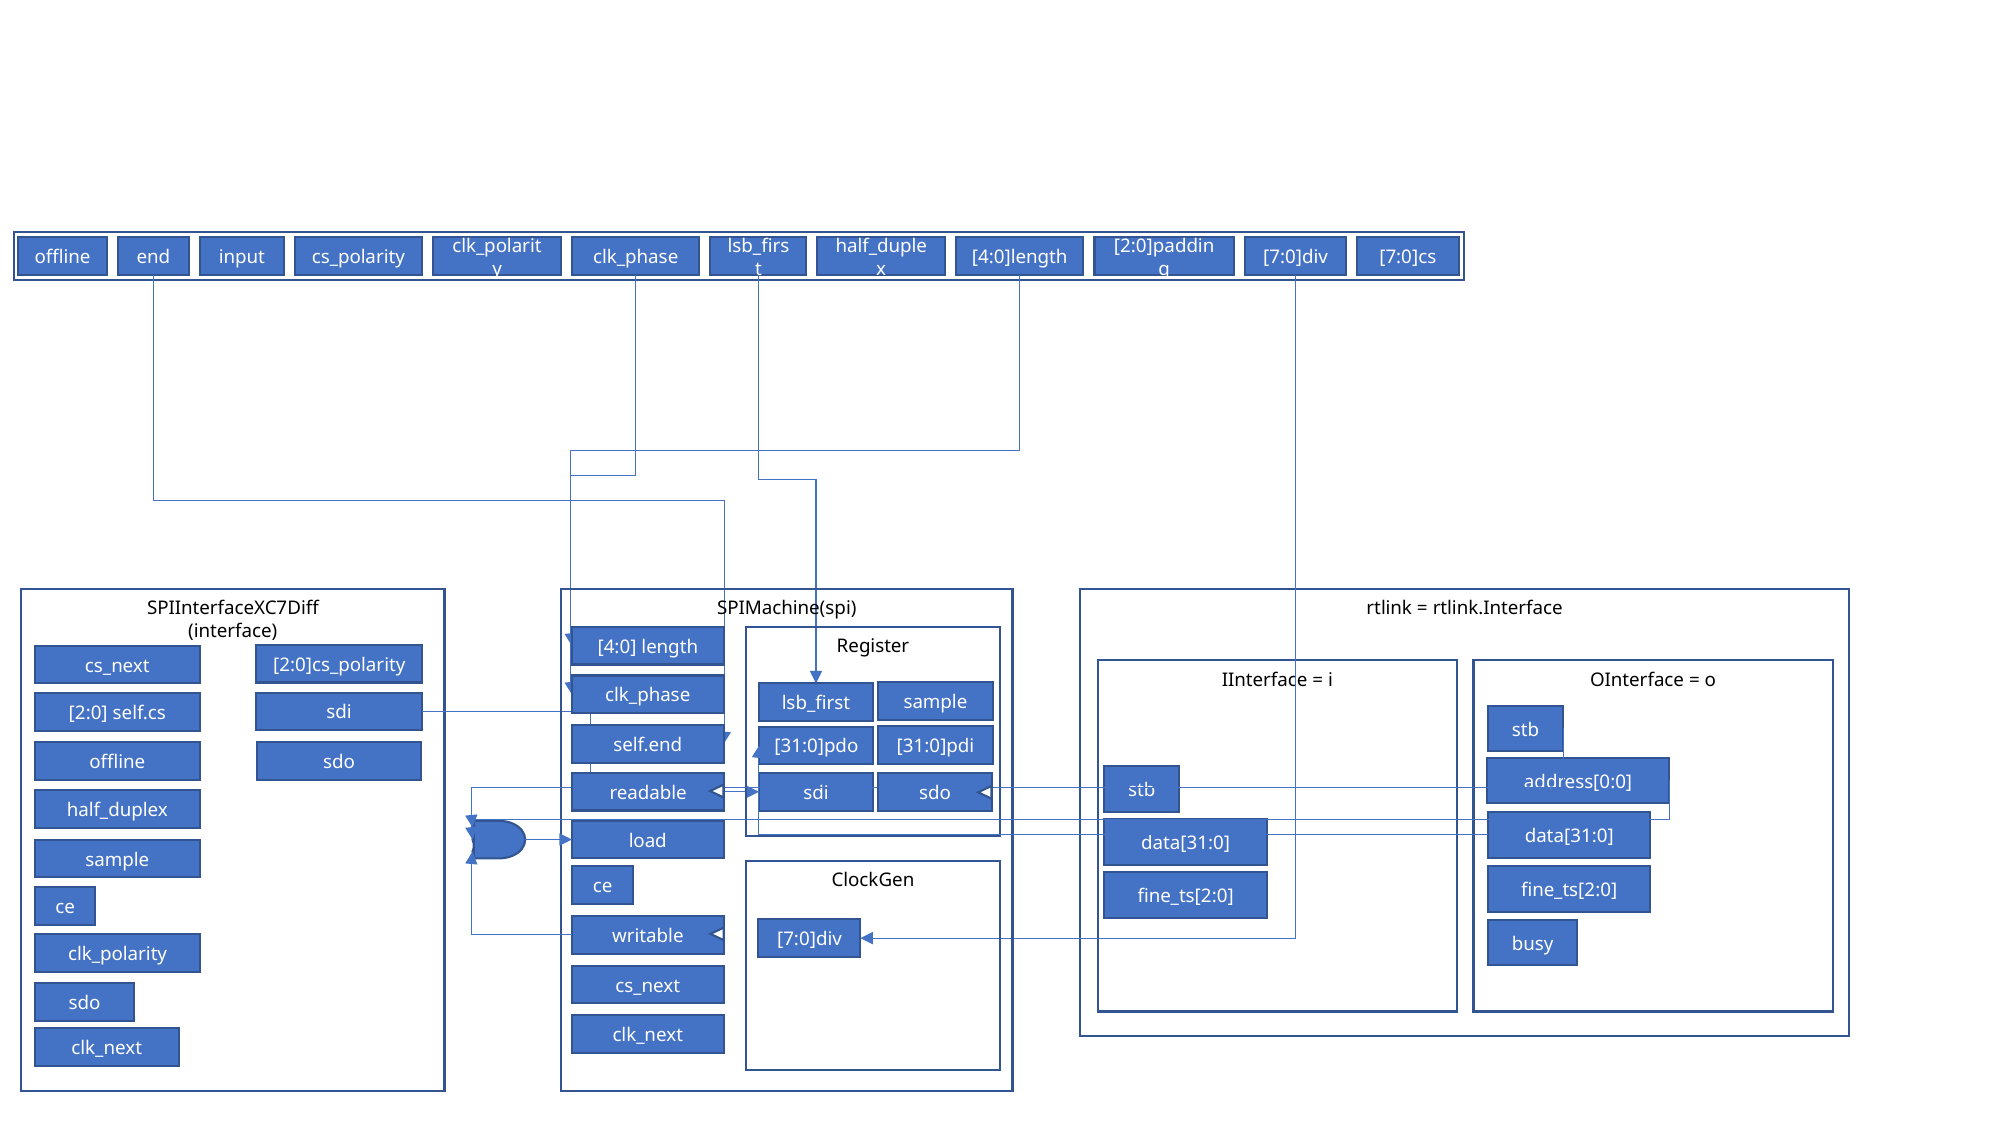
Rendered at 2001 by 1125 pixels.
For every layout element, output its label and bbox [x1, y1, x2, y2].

text_box [472, 780, 1669, 840]
text_box [204, 224, 673, 711]
text_box [673, 236, 981, 450]
text_box [877, 773, 992, 812]
text_box [13, 231, 204, 281]
text_box [20, 588, 445, 1092]
text_box [583, 450, 992, 509]
text_box [421, 711, 560, 792]
text_box [472, 728, 1563, 828]
text_box [673, 231, 1465, 281]
text_box [393, 452, 814, 517]
text_box [472, 840, 526, 851]
text_box [560, 588, 1013, 728]
text_box [746, 389, 1410, 728]
text_box [1079, 588, 1849, 1037]
text_box [472, 851, 572, 935]
text_box [673, 517, 746, 588]
text_box [759, 745, 1488, 835]
text_box [572, 772, 724, 811]
text_box [560, 840, 1013, 1092]
